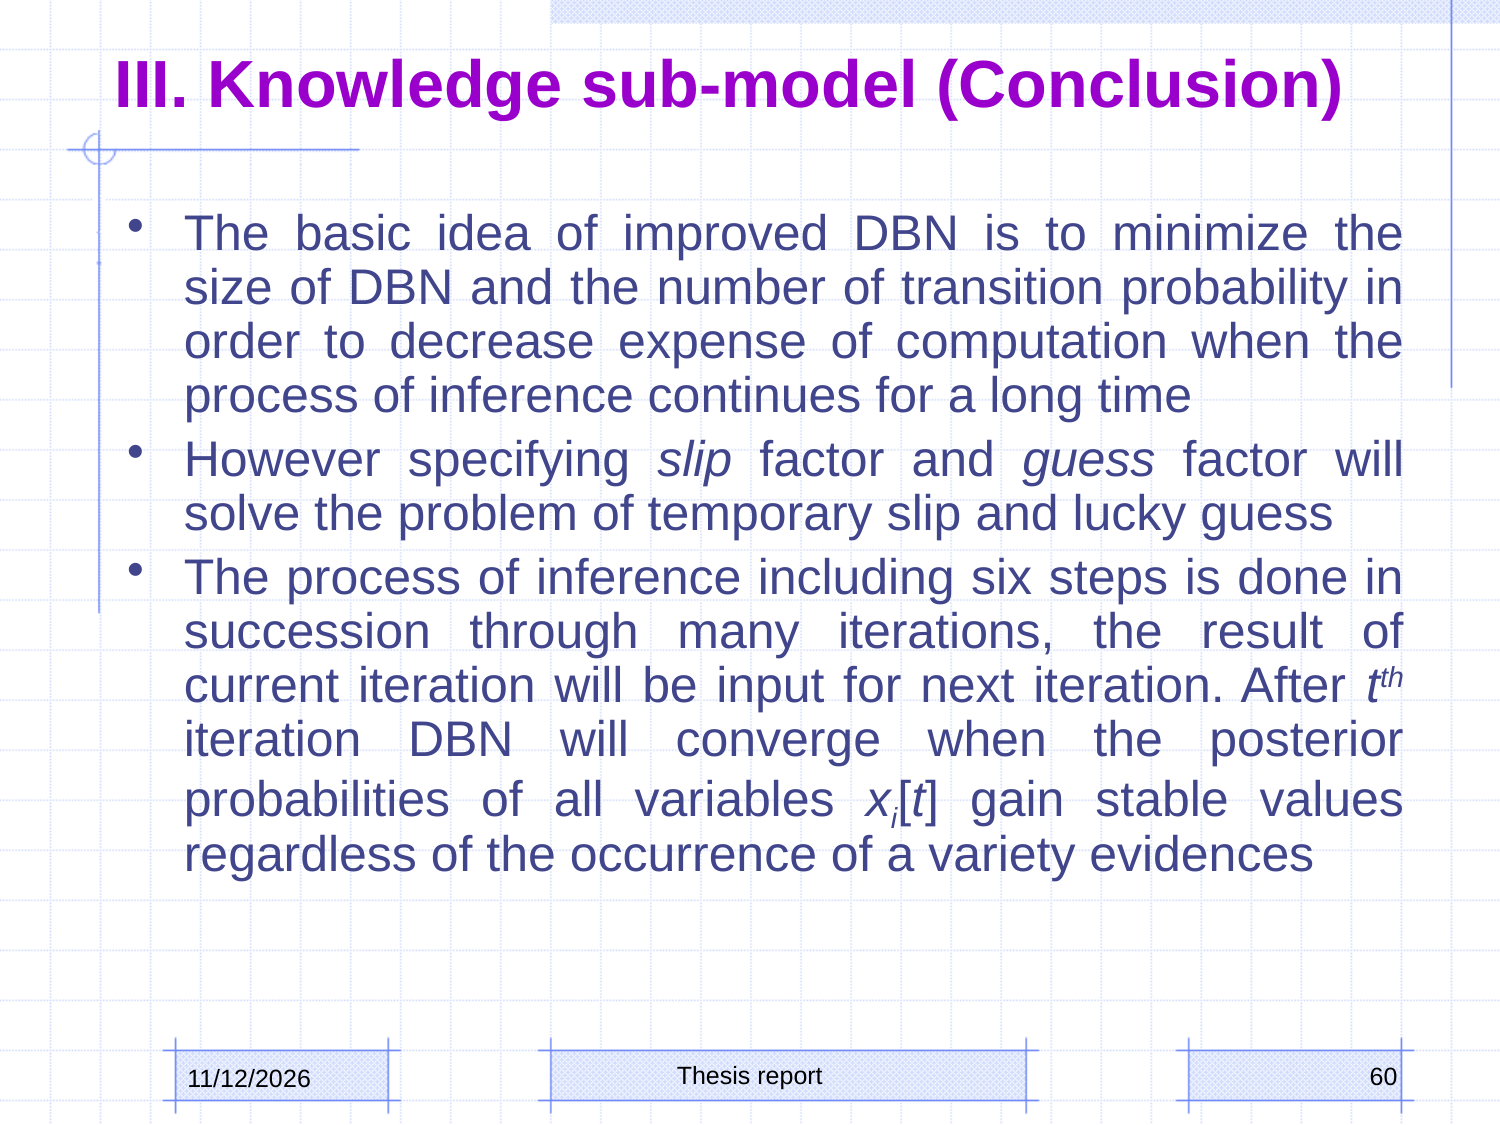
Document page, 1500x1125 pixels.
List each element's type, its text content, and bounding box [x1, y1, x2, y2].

title III. Knowledge sub-model (Conclusion) [99, 12, 1439, 151]
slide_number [172, 1054, 512, 1125]
slide_number 60 [1062, 1052, 1413, 1125]
list The basic idea of improved DBN is to minimize the size of DBN and the number of transition probability in order to decrease expense of computation when the process of inference continues for a long time However specifying slip factor and guess factor will solve the problem of temporary slip and lucky guess The process of inference including six steps is done in succession through many iterations, the result of current iteration will be input for next iteration. After tth iteration DBN will converge when the posterior probabilities of all variables xi[t] gain stable values regardless of the occurrence of a variety evidences [112, 199, 1420, 888]
picture [0, 0, 1500, 1125]
footer Thesis report [512, 1052, 988, 1125]
